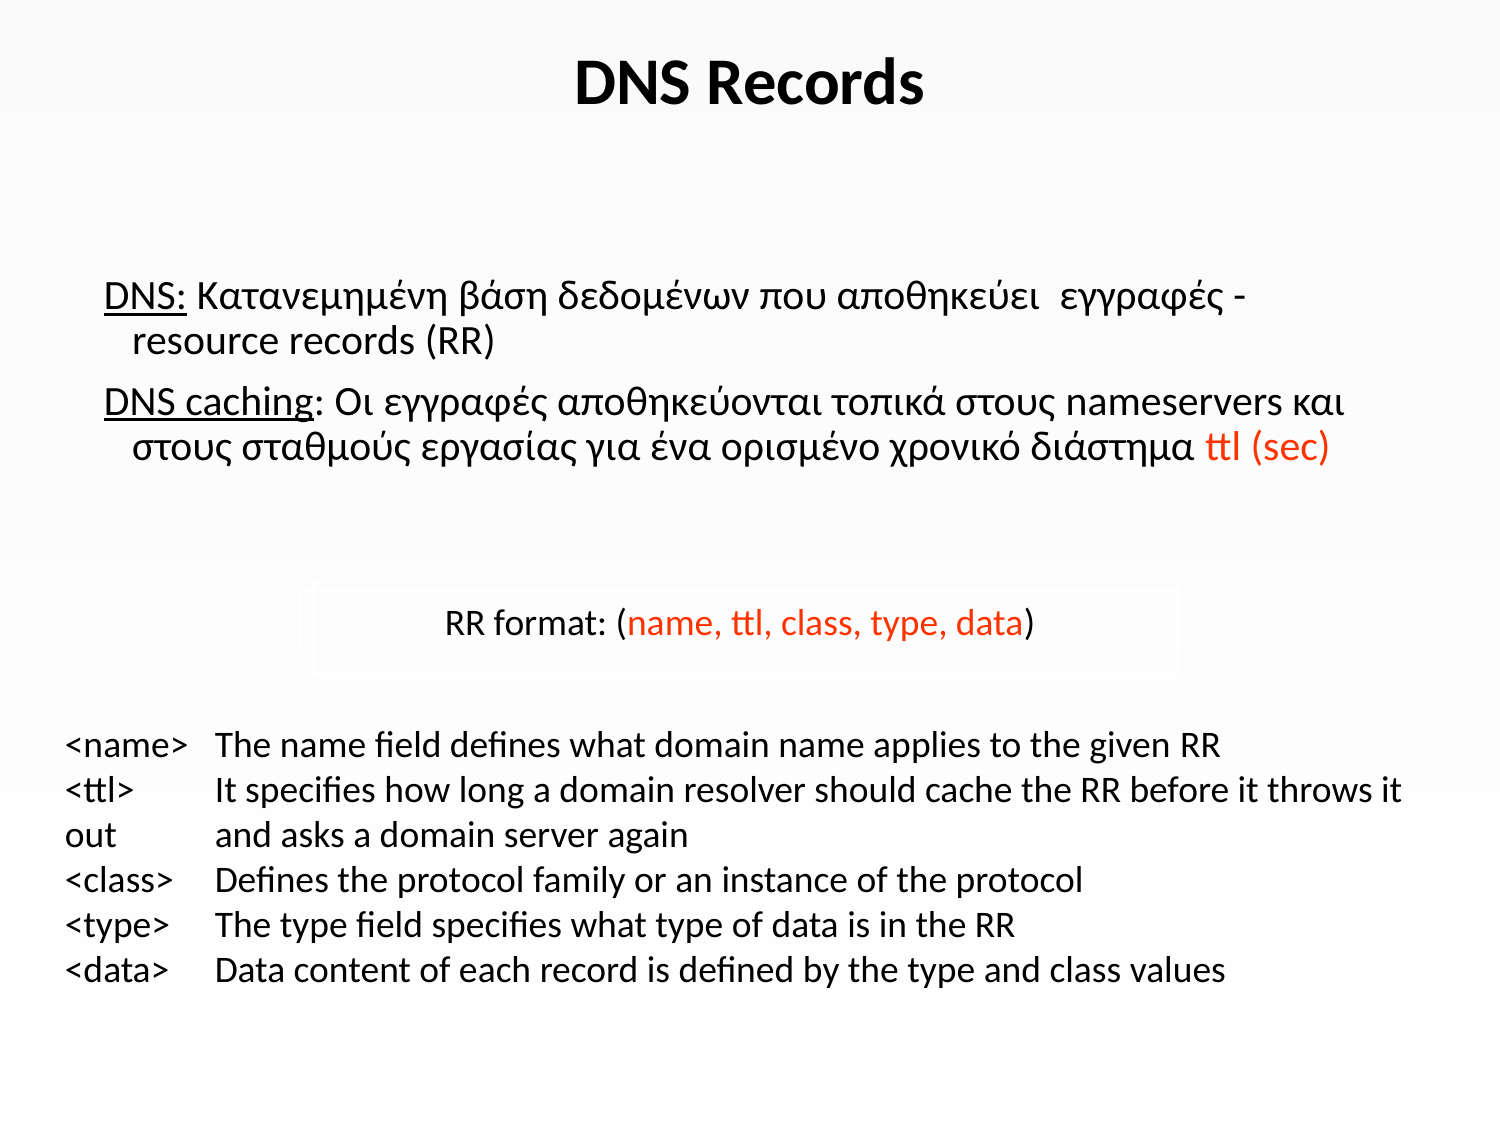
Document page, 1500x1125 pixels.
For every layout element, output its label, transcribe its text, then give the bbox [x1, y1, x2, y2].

title DNS Records [0, 0, 1500, 192]
text_box <name> The name field defines what domain name applies to the given RR <ttl> It specifies how long a domain resolver should cache the RR before it throws it out and asks a domain server again <class> Defines the protocol family or an instance of the protocol <type> The type field specifies what type of data is in the RR <data> Data content of each record is defined by the type and class values [49, 712, 1463, 1117]
list DNS: Κατανεμημένη βάση δεδομένων που αποθηκεύει εγγραφές -resource records (RR) DNS caching: Οι εγγραφές αποθηκεύονται τοπικά στους nameservers και στους σταθμούς εργασίας για ένα ορισμένο χρονικό διάστημα ttl (sec) [89, 266, 1372, 520]
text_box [299, 581, 1180, 675]
